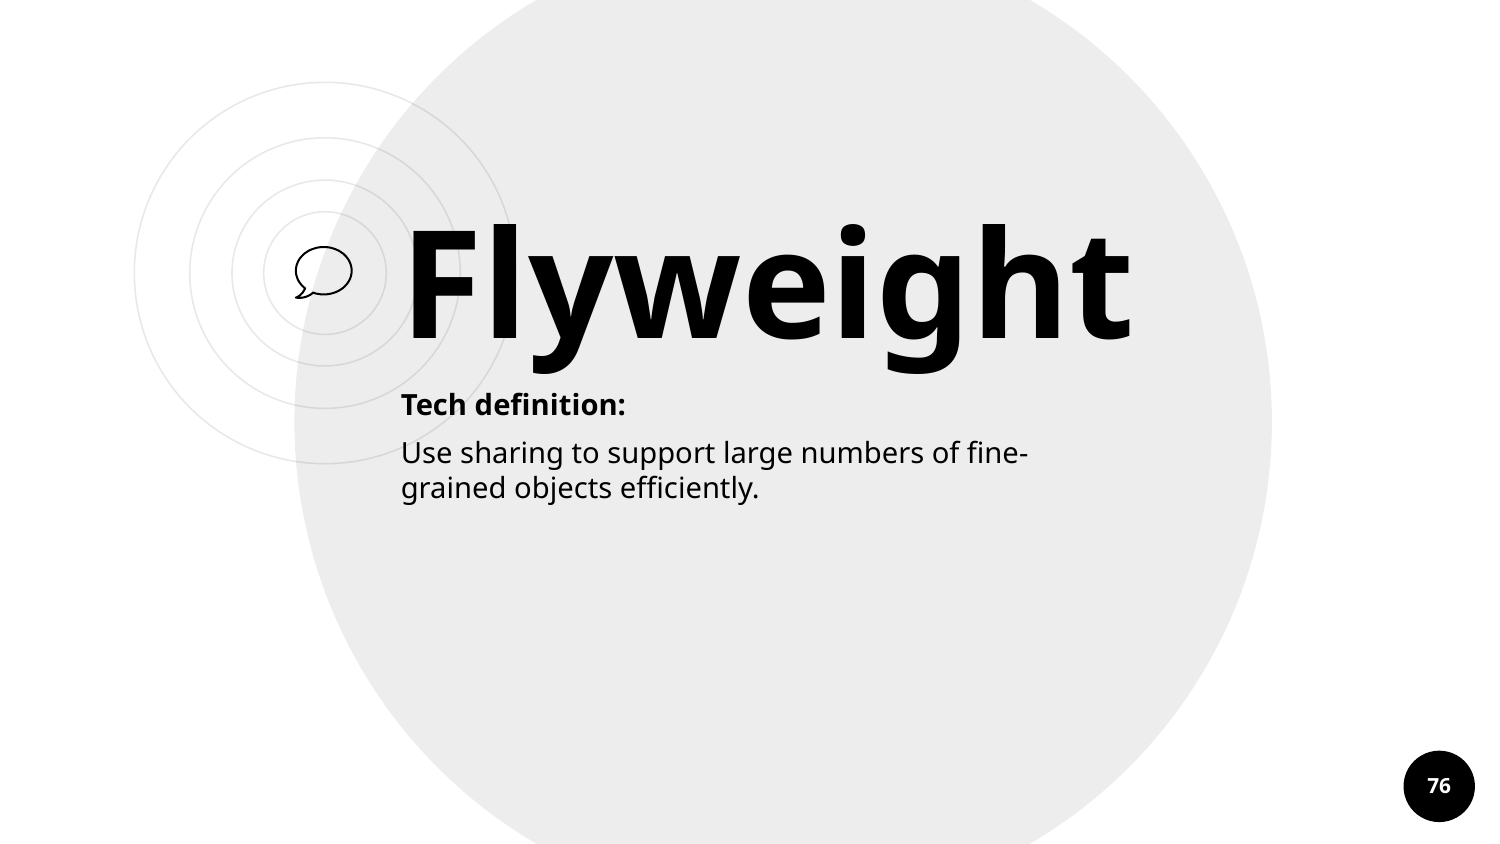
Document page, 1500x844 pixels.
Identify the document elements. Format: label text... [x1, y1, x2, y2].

slide_number ‹#› [1403, 750, 1475, 823]
subtitle Tech definition: Use sharing to support large numbers of fine-grained objects efficiently. [385, 371, 1142, 745]
title Flyweight [385, 193, 1211, 384]
